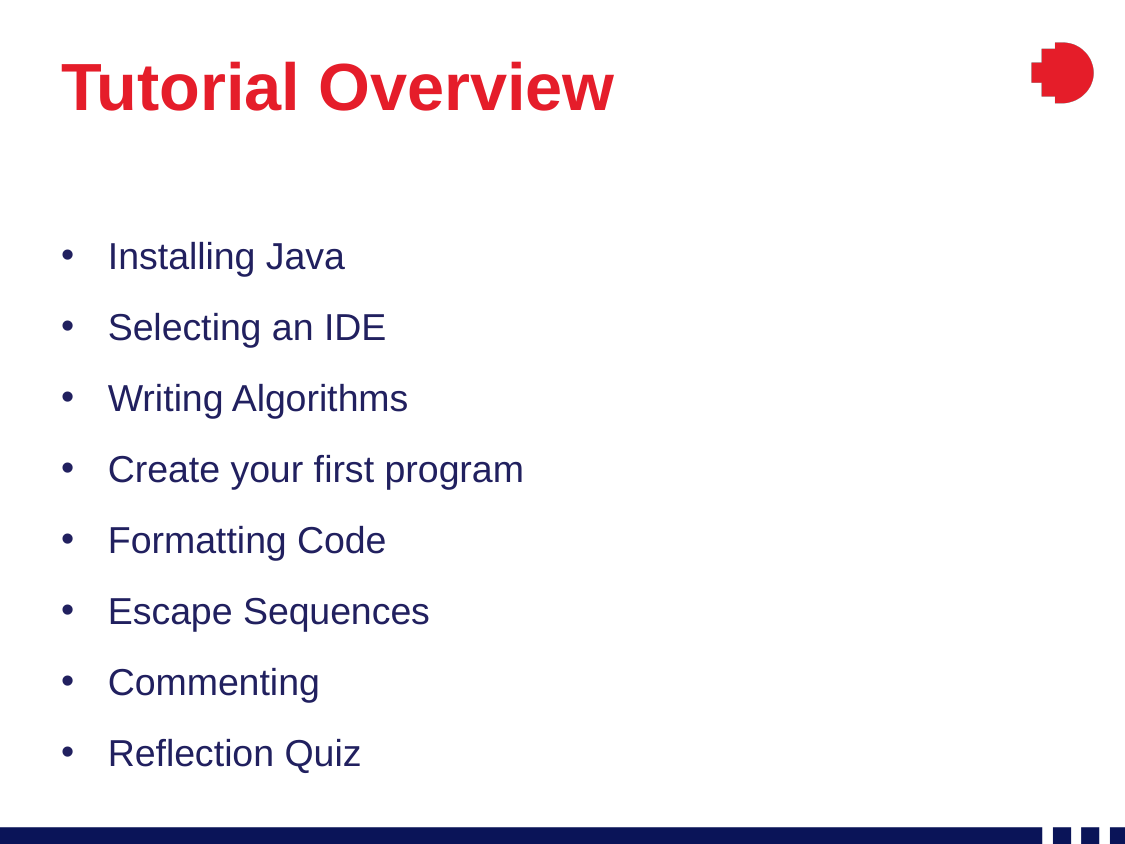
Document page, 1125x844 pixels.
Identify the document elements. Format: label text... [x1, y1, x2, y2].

picture [0, 827, 1125, 844]
picture [1015, 25, 1110, 120]
list Installing Java Selecting an IDE Writing Algorithms Create your first program Formatting Code Escape Sequences Commenting Reflection Quiz [46, 224, 1086, 749]
title Tutorial Overview [46, 44, 972, 208]
